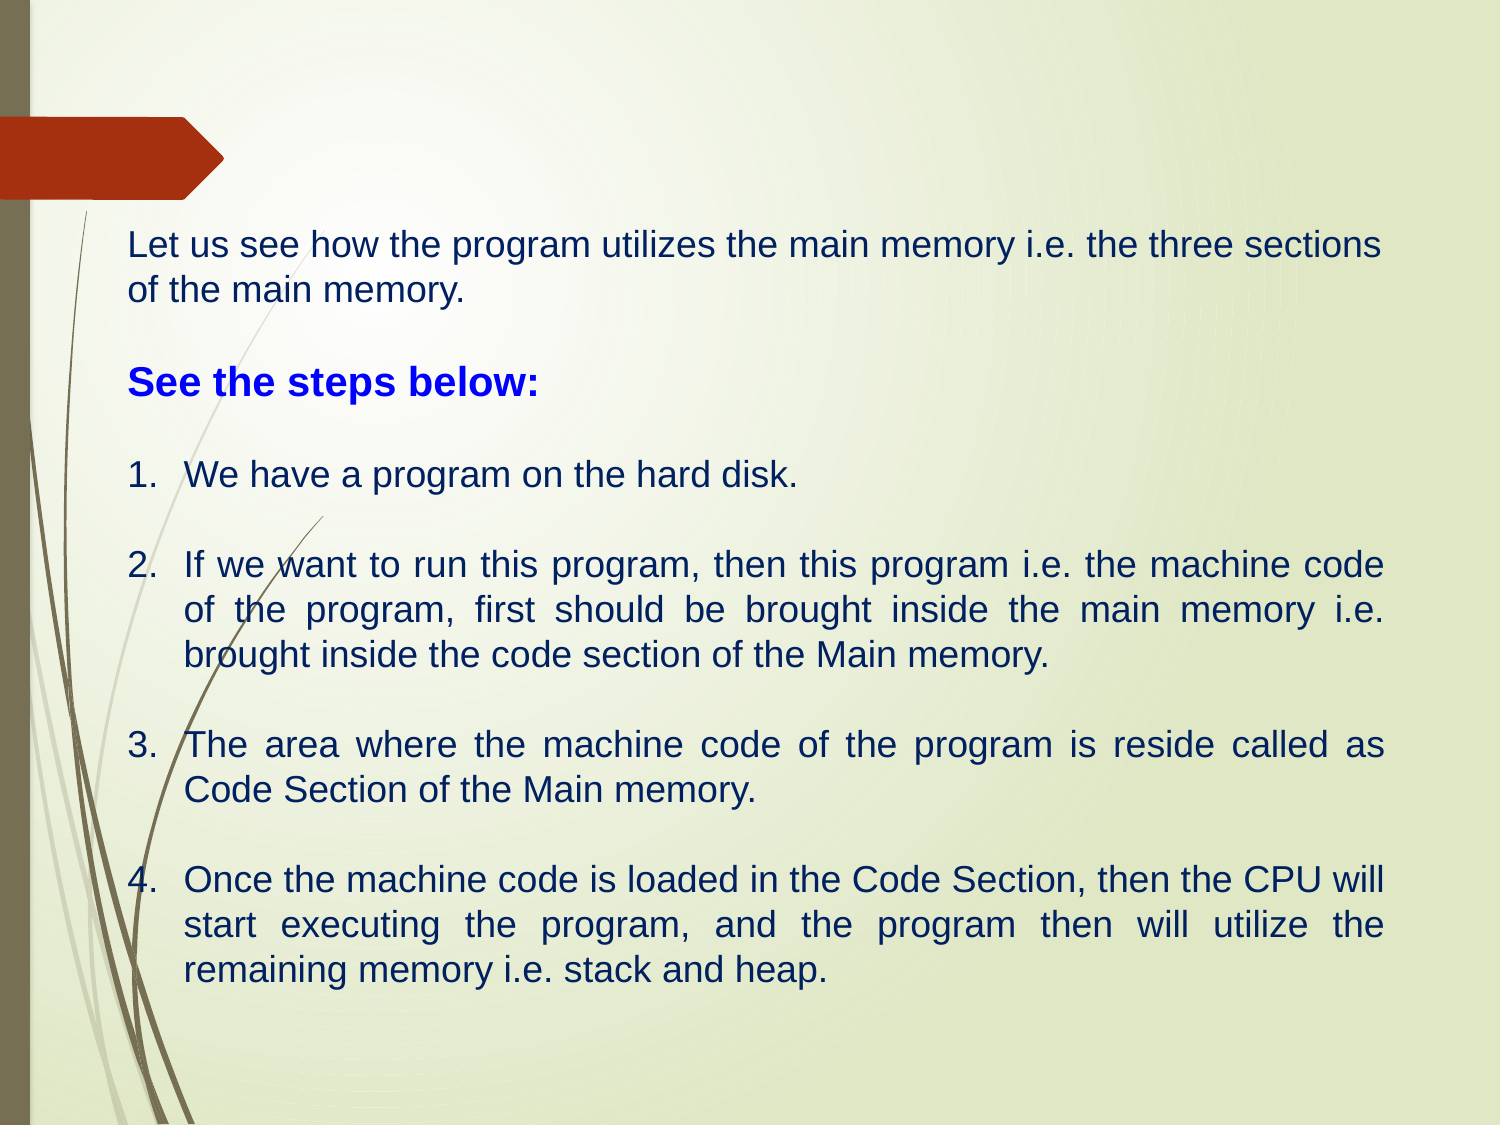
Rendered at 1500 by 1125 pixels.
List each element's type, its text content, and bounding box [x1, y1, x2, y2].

text_box Let us see how the program utilizes the main memory i.e. the three sections of the main memory. See the steps below: We have a program on the hard disk. If we want to run this program, then this program i.e. the machine code of the program, first should be brought inside the main memory i.e. brought inside the code section of the Main memory. The area where the machine code of the program is reside called as Code Section of the Main memory. Once the machine code is loaded in the Code Section, then the CPU will start executing the program, and the program then will utilize the remaining memory i.e. stack and heap. [112, 212, 1400, 1078]
